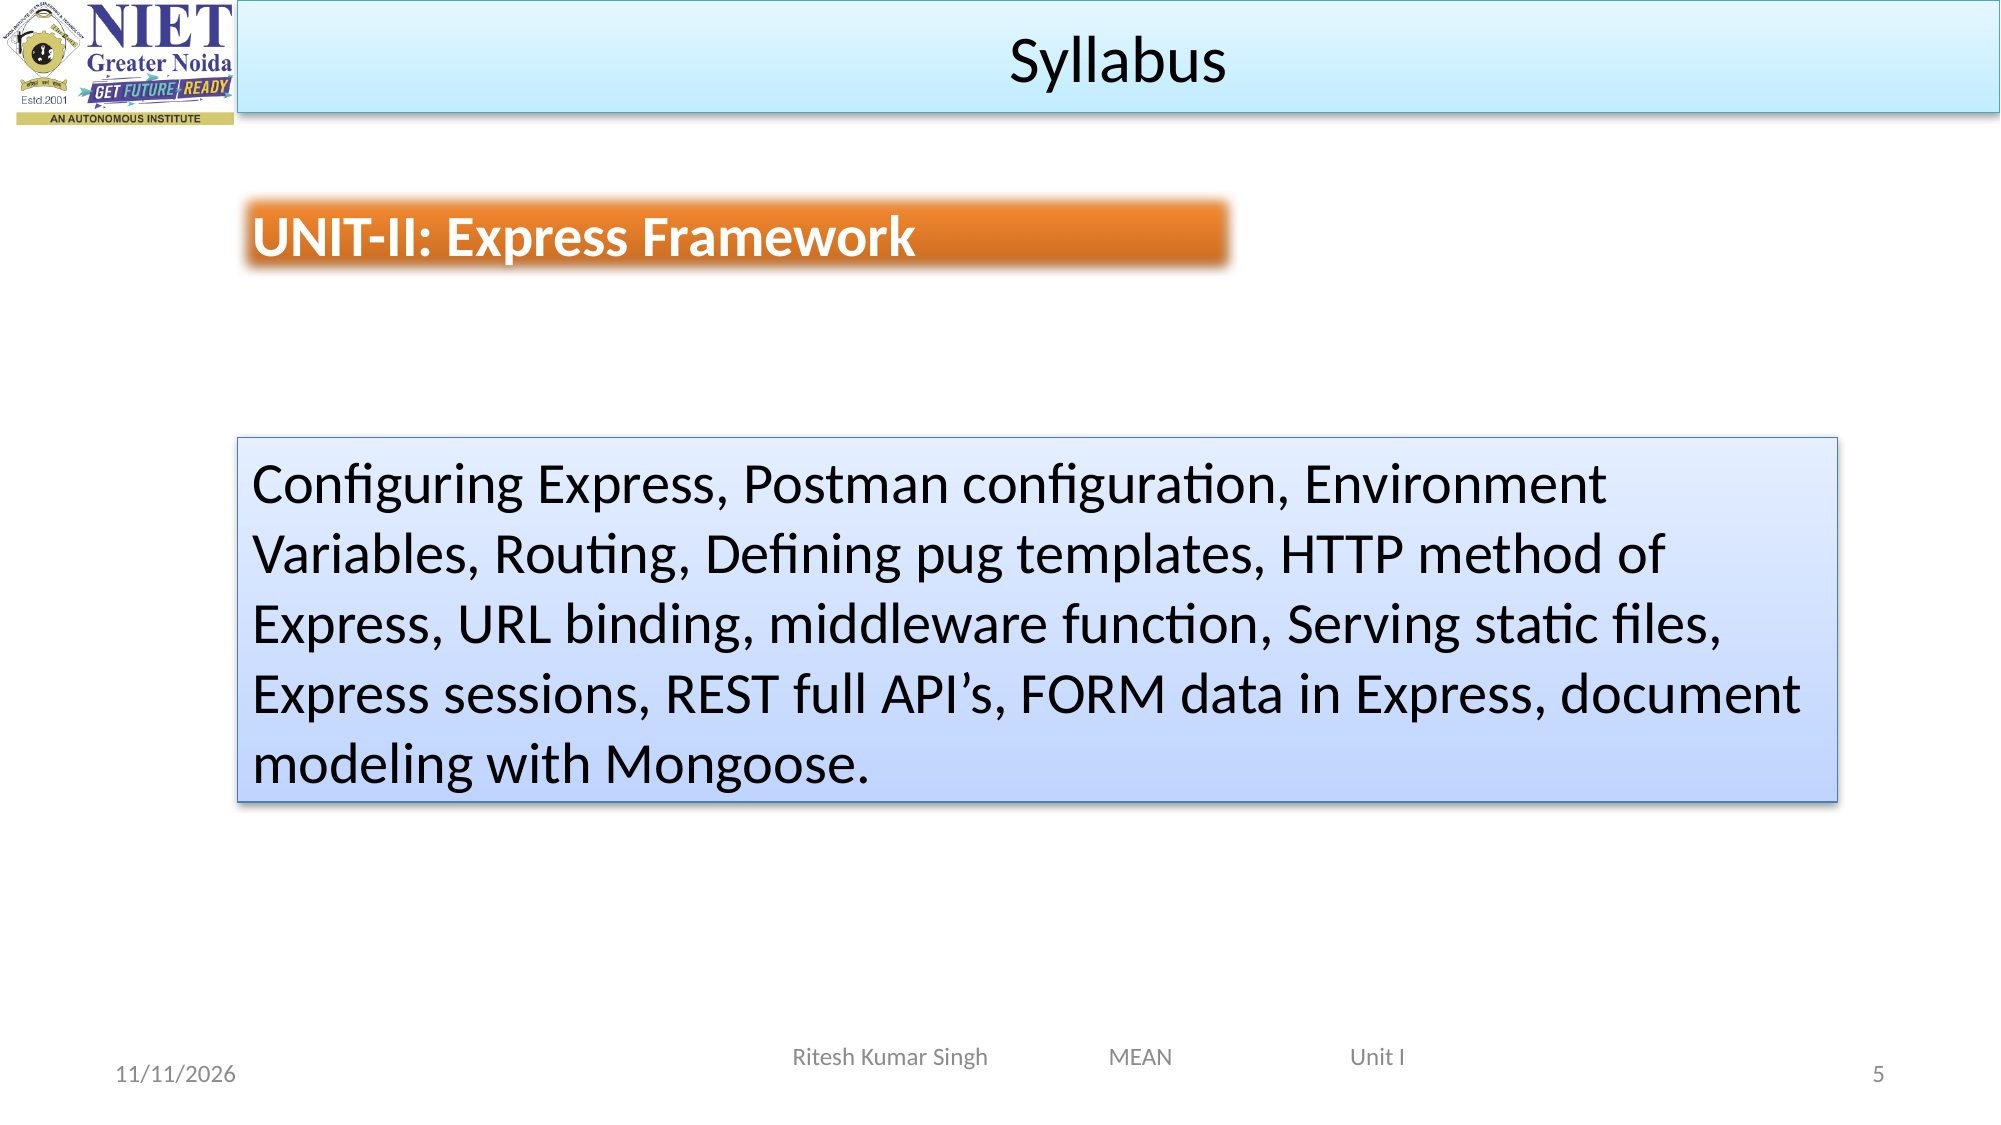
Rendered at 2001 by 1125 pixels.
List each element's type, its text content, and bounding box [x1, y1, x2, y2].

text_box UNIT-II: Express Framework [258, 212, 1219, 257]
text_box Configuring Express, Postman configuration, Environment Variables, Routing, Defining pug templates, HTTP method of Express, URL binding, middleware function, Serving static files, Express sessions, REST full API’s, FORM data in Express, document modeling with Mongoose. [237, 437, 1838, 803]
picture [3, 2, 234, 125]
footer Ritesh Kumar Singh MEAN Unit I [712, 1025, 1488, 1085]
slide_number 5 [1433, 1042, 1900, 1103]
text_box Syllabus [237, 0, 2000, 113]
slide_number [99, 1042, 567, 1103]
